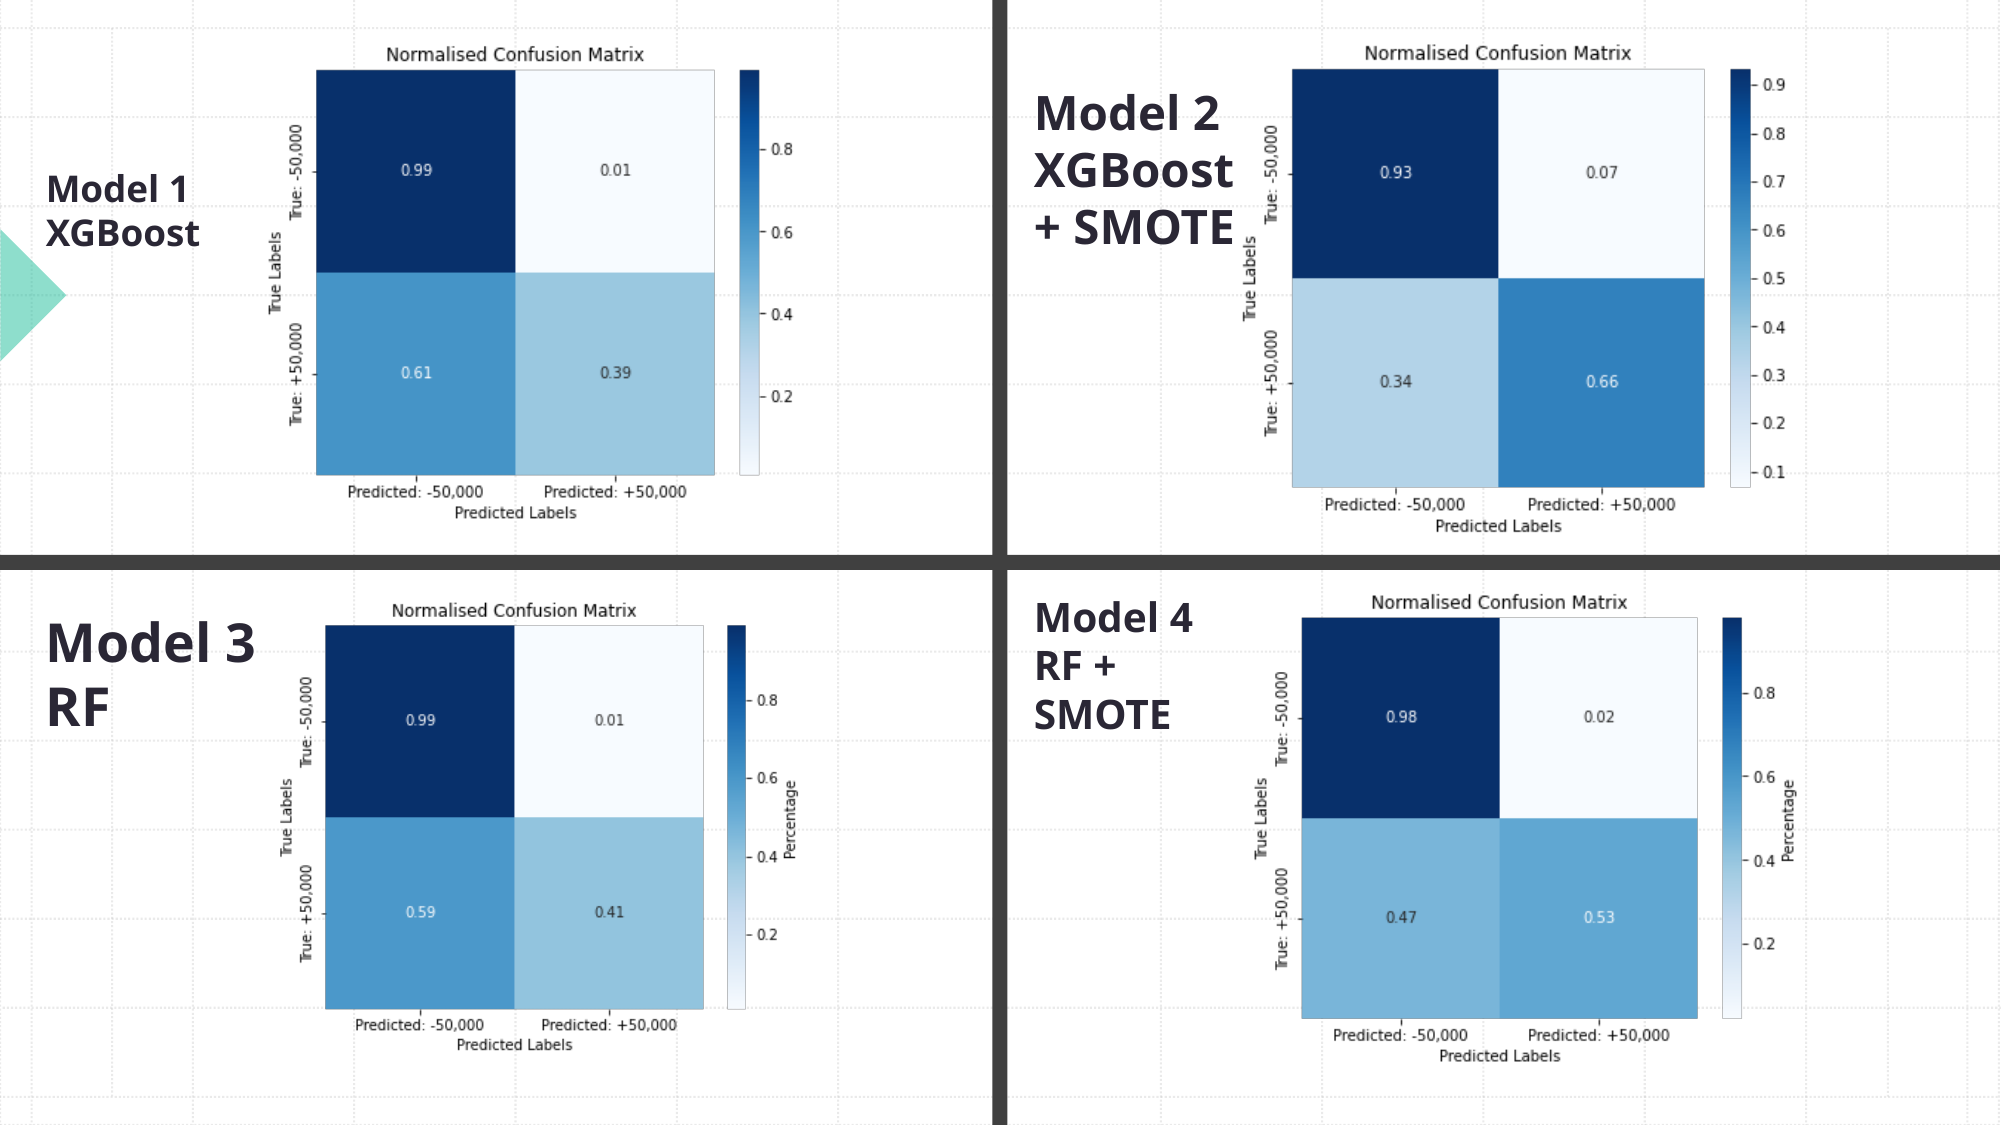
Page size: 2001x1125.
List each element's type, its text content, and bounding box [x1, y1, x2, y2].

picture [1246, 584, 1807, 1075]
text_box [994, 554, 2000, 571]
text_box [991, 571, 1008, 1125]
picture [272, 593, 808, 1063]
text_box Model 2 XGBoost + SMOTE [1018, 44, 1234, 262]
text_box [991, 0, 1008, 554]
text_box Model 4 RF + SMOTE [1018, 581, 1261, 746]
picture [259, 36, 804, 532]
text_box Model 3 RF [30, 595, 272, 746]
picture [1234, 34, 1797, 547]
title Model 1 XGBoost [30, 155, 259, 262]
text_box [0, 554, 994, 571]
